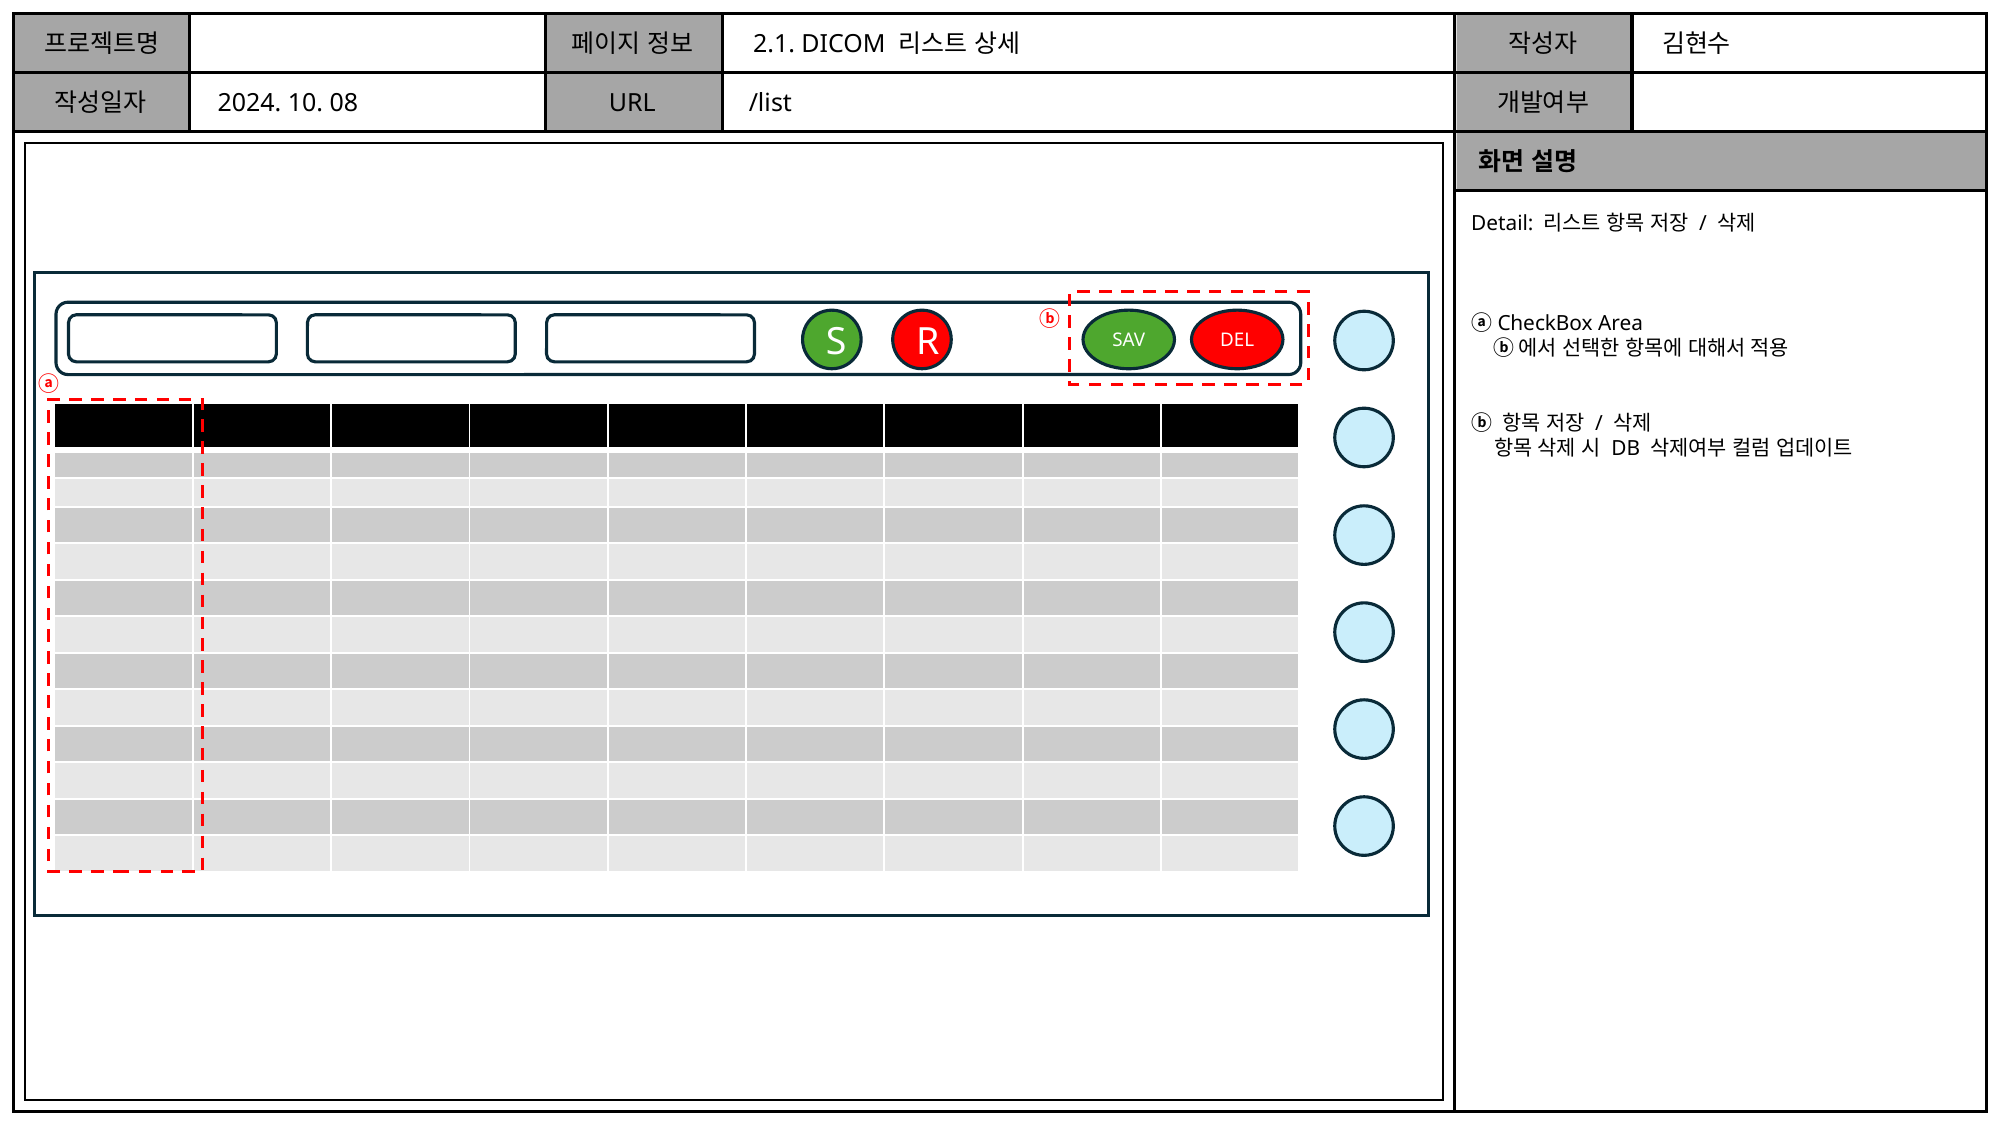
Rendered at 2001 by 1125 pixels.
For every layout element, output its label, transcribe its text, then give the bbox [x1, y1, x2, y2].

table_cell [1024, 800, 1160, 834]
table_cell [1162, 763, 1298, 798]
table_cell [470, 654, 607, 688]
text_box [33, 271, 1430, 917]
text_box DEL [1189, 308, 1285, 371]
table_cell [470, 836, 607, 871]
table_cell [885, 763, 1022, 798]
table_cell [470, 581, 607, 615]
table_cell [747, 581, 883, 615]
table_header [747, 404, 883, 447]
table_cell [885, 727, 1022, 761]
text_box [54, 300, 1069, 377]
table_cell [747, 544, 883, 579]
table_header [885, 404, 1022, 447]
table_cell [1162, 479, 1298, 506]
table_cell [609, 479, 745, 506]
table_cell [885, 654, 1022, 688]
table_cell [203, 836, 330, 871]
table_cell [332, 453, 469, 477]
table_cell [1024, 836, 1160, 871]
table_cell [609, 836, 745, 871]
table_cell [609, 763, 745, 798]
table_cell [885, 479, 1022, 506]
text_box [305, 313, 517, 364]
text_box [544, 313, 757, 364]
table_cell [332, 654, 469, 688]
table_cell [747, 654, 883, 688]
text_box SAV [1081, 308, 1177, 371]
text_box Detail: 리스트 항목 저장 / 삭제 ⓐ CheckBox Area ⓑ에서 선택한 항목에 대해서 적용 ⓑ 항목 저장 / 삭제 항목 삭제 시 DB 삭제여부 컬럼 업데이트 [1456, 202, 1989, 468]
table_cell [609, 654, 745, 688]
table_cell [470, 453, 607, 477]
text_box [1068, 290, 1310, 386]
table_cell [203, 800, 330, 834]
table_cell [747, 508, 883, 542]
text_box ⓐ [23, 362, 33, 403]
table_cell [470, 690, 607, 725]
table_cell [470, 508, 607, 542]
table_cell [1024, 508, 1160, 542]
text_box [1333, 406, 1395, 469]
table_cell [203, 508, 330, 542]
table_cell [1024, 479, 1160, 506]
table_cell [470, 479, 607, 506]
table_header [203, 404, 330, 447]
table_cell [1162, 836, 1298, 871]
table_cell [1024, 690, 1160, 725]
table_cell [470, 800, 607, 834]
table_cell [203, 763, 330, 798]
text_box [1333, 309, 1395, 372]
table_cell [1024, 544, 1160, 579]
table_cell [1162, 453, 1298, 477]
table_cell [203, 479, 330, 506]
text_box 김현수 [1647, 20, 1746, 65]
text_box [1333, 601, 1395, 663]
table_cell [609, 453, 745, 477]
table_cell [1024, 727, 1160, 761]
table_cell [1024, 763, 1160, 798]
text_box [1333, 504, 1395, 566]
table_cell [470, 763, 607, 798]
table_cell [609, 581, 745, 615]
table_cell [203, 453, 330, 477]
table_cell [332, 617, 469, 652]
table_cell [609, 544, 745, 579]
text_box /list [733, 79, 807, 124]
table_cell [885, 544, 1022, 579]
table_cell [470, 617, 607, 652]
table_cell [885, 508, 1022, 542]
table_cell [747, 836, 883, 871]
table_header [609, 404, 745, 447]
table_cell [1024, 581, 1160, 615]
table_cell [1024, 617, 1160, 652]
table_cell [1024, 453, 1160, 477]
table_cell [332, 690, 469, 725]
table_cell [203, 617, 330, 652]
table_cell [1162, 690, 1298, 725]
table_cell [203, 581, 330, 615]
table_header [470, 404, 607, 447]
table_cell [747, 763, 883, 798]
table_cell [332, 763, 469, 798]
table_cell [332, 479, 469, 506]
table_cell [747, 453, 883, 477]
text_box [1333, 698, 1395, 760]
table_cell [1162, 727, 1298, 761]
table_cell [203, 727, 330, 761]
table_cell [609, 727, 745, 761]
text_box [66, 313, 278, 364]
table_cell [609, 690, 745, 725]
table_cell [885, 800, 1022, 834]
table_cell [332, 727, 469, 761]
text_box 2024. 10. 08 [202, 79, 374, 124]
table_cell [470, 727, 607, 761]
text_box [1333, 795, 1395, 857]
table_cell [747, 479, 883, 506]
table_cell [1162, 581, 1298, 615]
table_cell [885, 581, 1022, 615]
text_box 2.1. DICOM 리스트 상세 [738, 20, 1036, 65]
table_cell [1162, 800, 1298, 834]
table_cell [747, 800, 883, 834]
table_cell [885, 617, 1022, 652]
table_cell [885, 690, 1022, 725]
table_cell [747, 727, 883, 761]
table_cell [609, 617, 745, 652]
table_cell [747, 617, 883, 652]
table_cell [203, 544, 330, 579]
table_cell [609, 800, 745, 834]
table_header [1162, 404, 1298, 447]
table_cell [1024, 654, 1160, 688]
table_cell [332, 581, 469, 615]
text_box R [891, 308, 953, 371]
table_cell [1162, 544, 1298, 579]
table_cell [332, 800, 469, 834]
table_cell [470, 544, 607, 579]
table_cell [332, 508, 469, 542]
table_cell [885, 836, 1022, 871]
table_cell [1162, 617, 1298, 652]
text_box [24, 142, 1444, 1101]
table_cell [1162, 654, 1298, 688]
table_cell [609, 508, 745, 542]
table_cell [1162, 508, 1298, 542]
table_cell [885, 453, 1022, 477]
table_cell [203, 690, 330, 725]
text_box S [800, 308, 863, 371]
table_cell [332, 544, 469, 579]
table_cell [747, 690, 883, 725]
table_cell [203, 654, 330, 688]
table_cell [332, 836, 469, 871]
table_header [332, 404, 469, 447]
text_box [47, 398, 204, 873]
table_header [1024, 404, 1160, 447]
